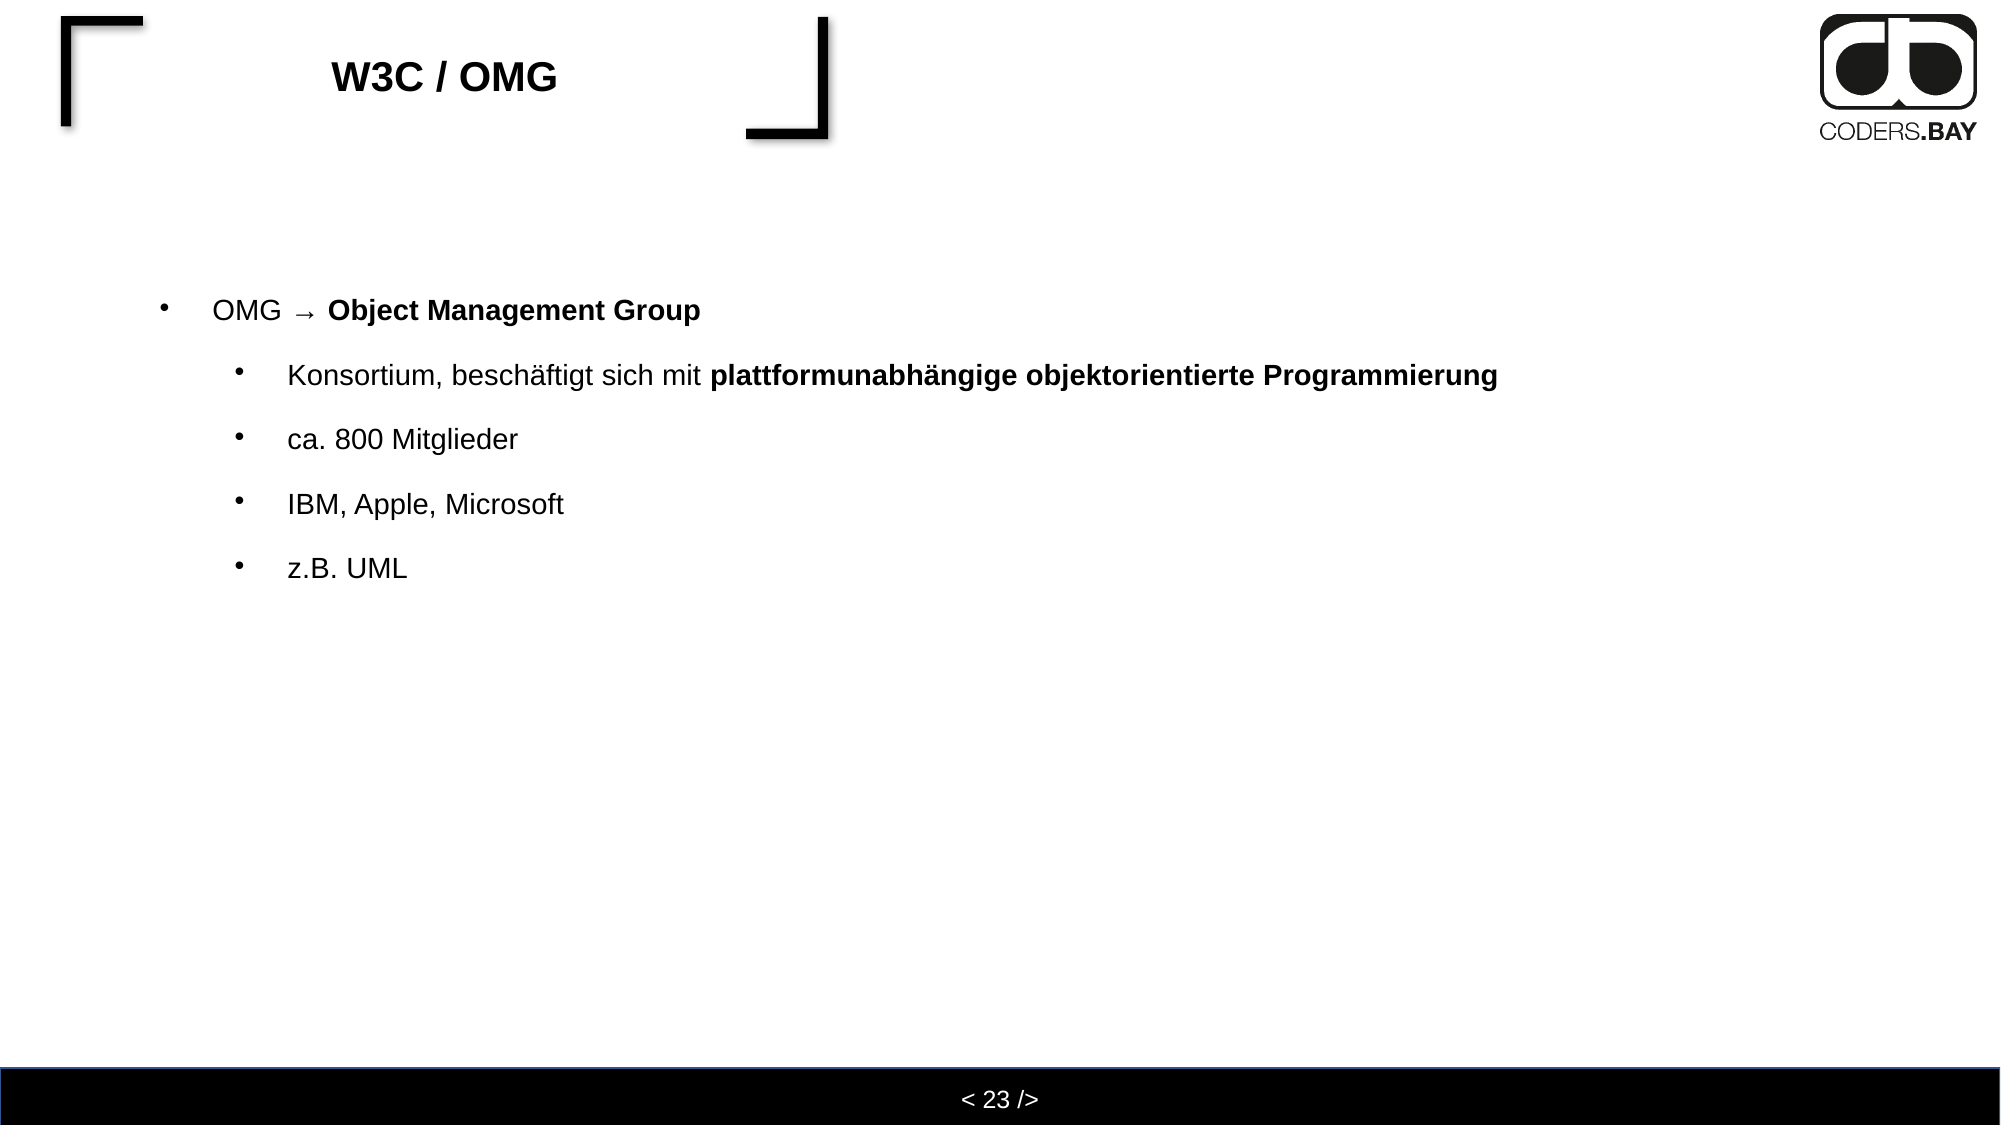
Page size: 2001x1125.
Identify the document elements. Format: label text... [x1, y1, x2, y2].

text_box OMG → Object Management Group Konsortium, beschäftigt sich mit plattformunabhängige objektorientierte Programmierung ca. 800 Mitglieder IBM, Apple, Microsoft z.B. UML [141, 291, 1859, 585]
picture [1820, 14, 1977, 140]
title W3C / OMG [78, 33, 812, 124]
